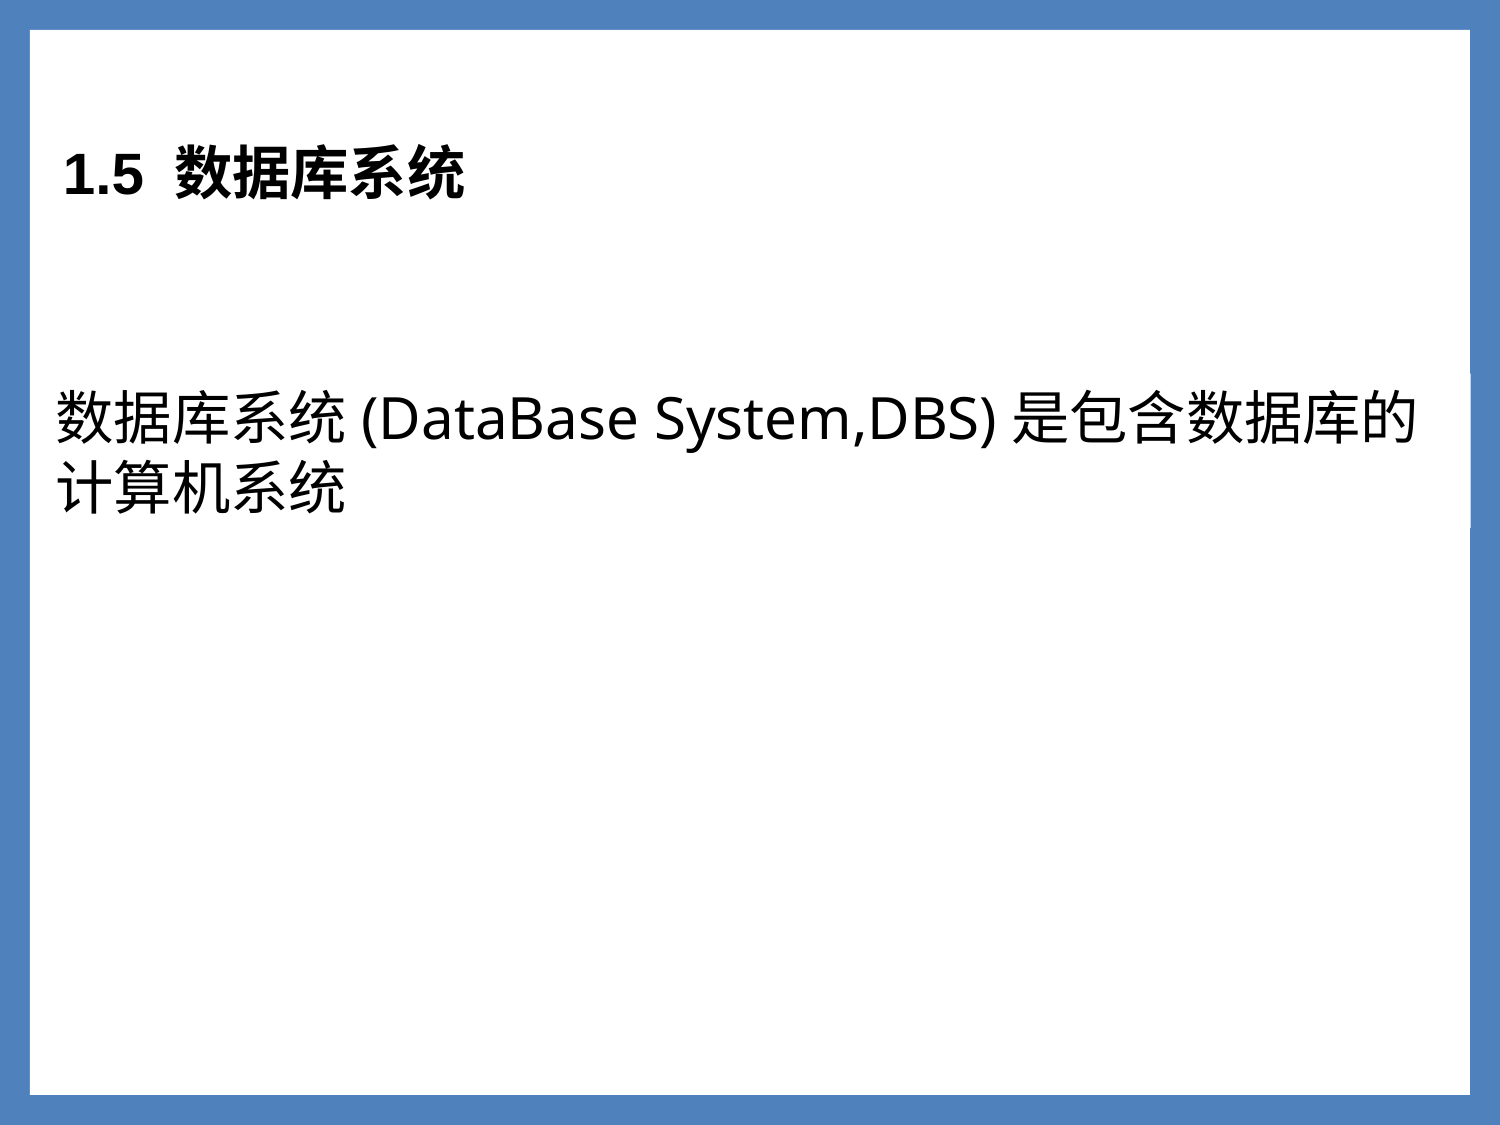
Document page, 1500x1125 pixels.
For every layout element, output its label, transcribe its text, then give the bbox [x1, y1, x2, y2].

text_box 1.5 数据库系统 [48, 125, 656, 218]
text_box 数据库系统(DataBase System,DBS)是包含数据库的计算机系统 [41, 373, 1471, 529]
